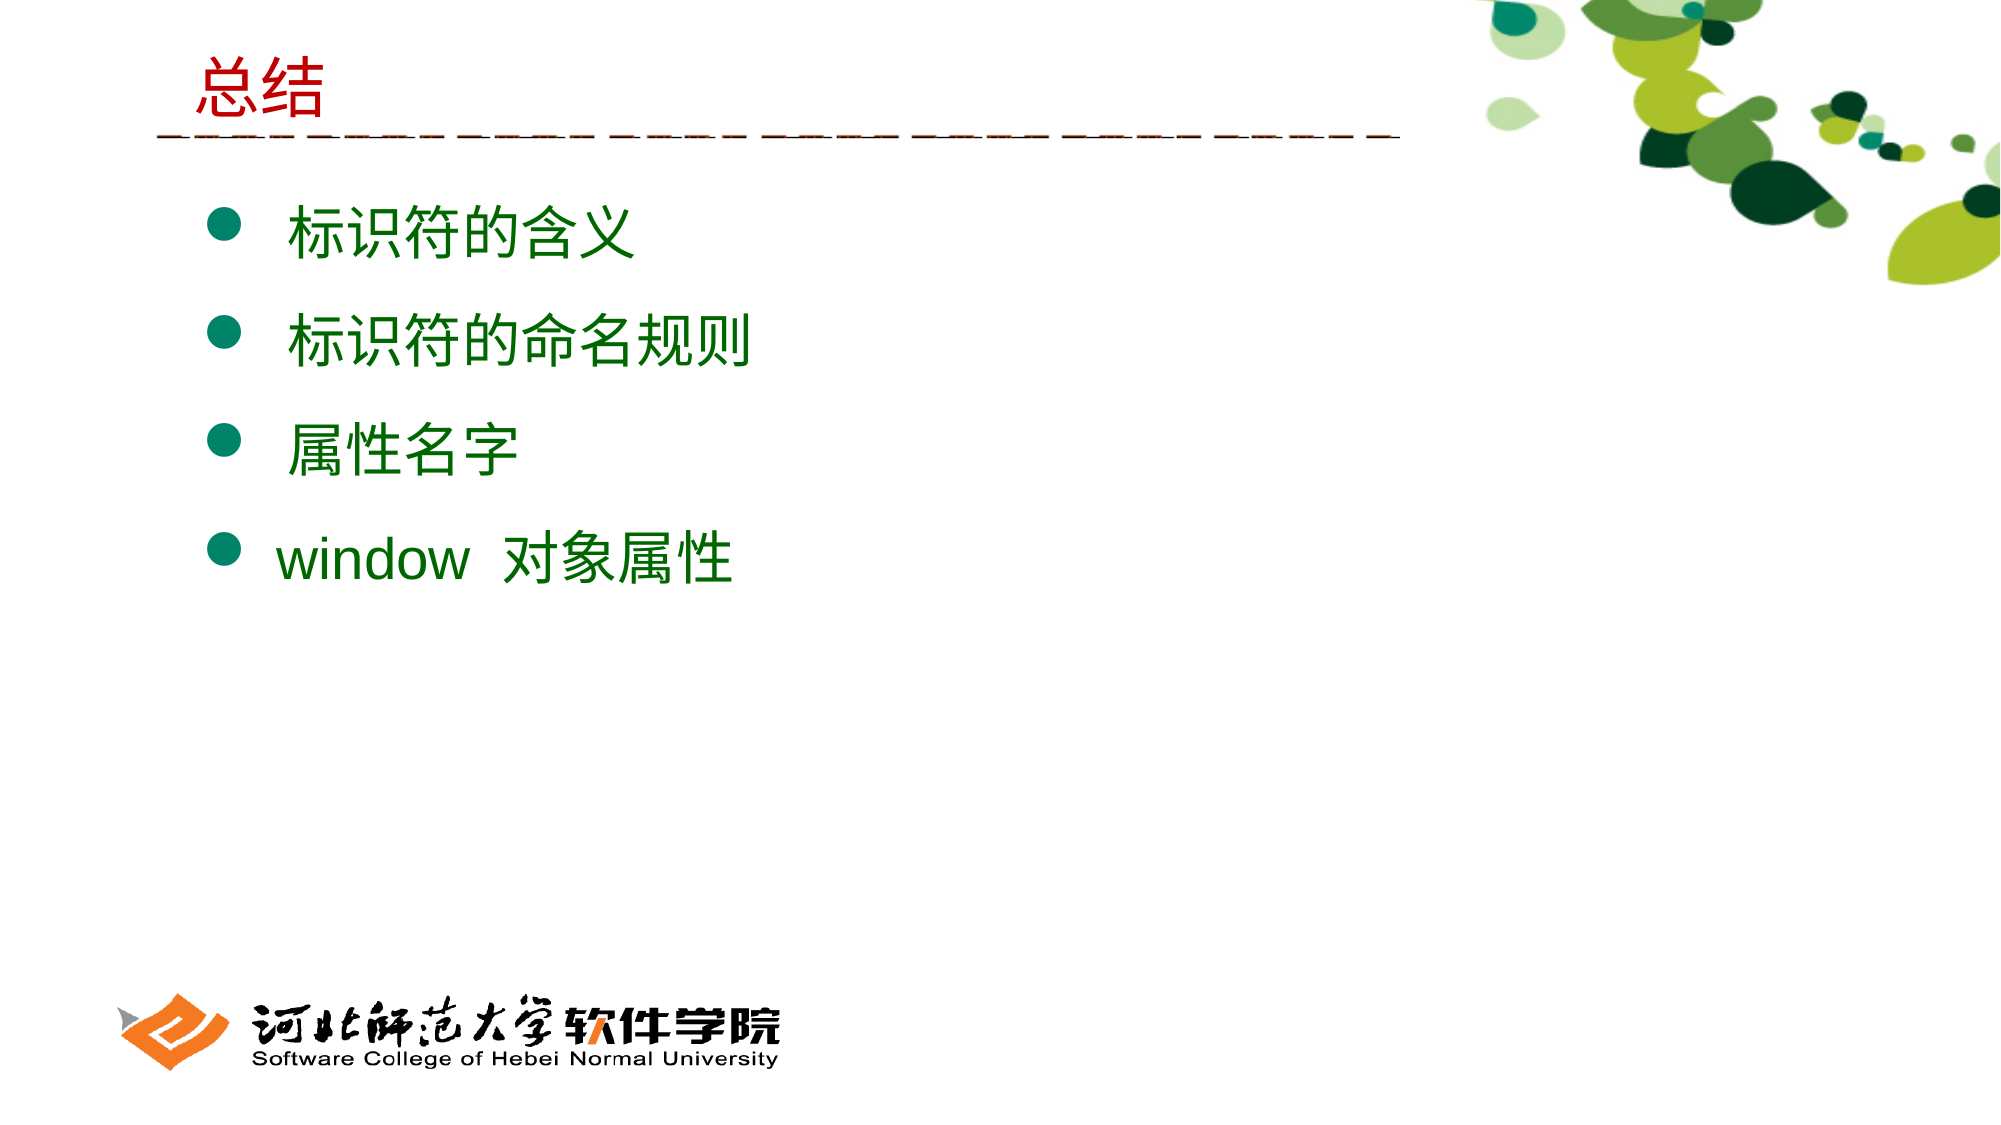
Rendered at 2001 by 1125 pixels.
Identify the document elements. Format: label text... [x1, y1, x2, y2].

list 总结 [178, 38, 1523, 120]
picture [0, 0, 2001, 1125]
list 标识符的含义 标识符的命名规则 属性名字 window 对象属性 [187, 175, 1782, 983]
